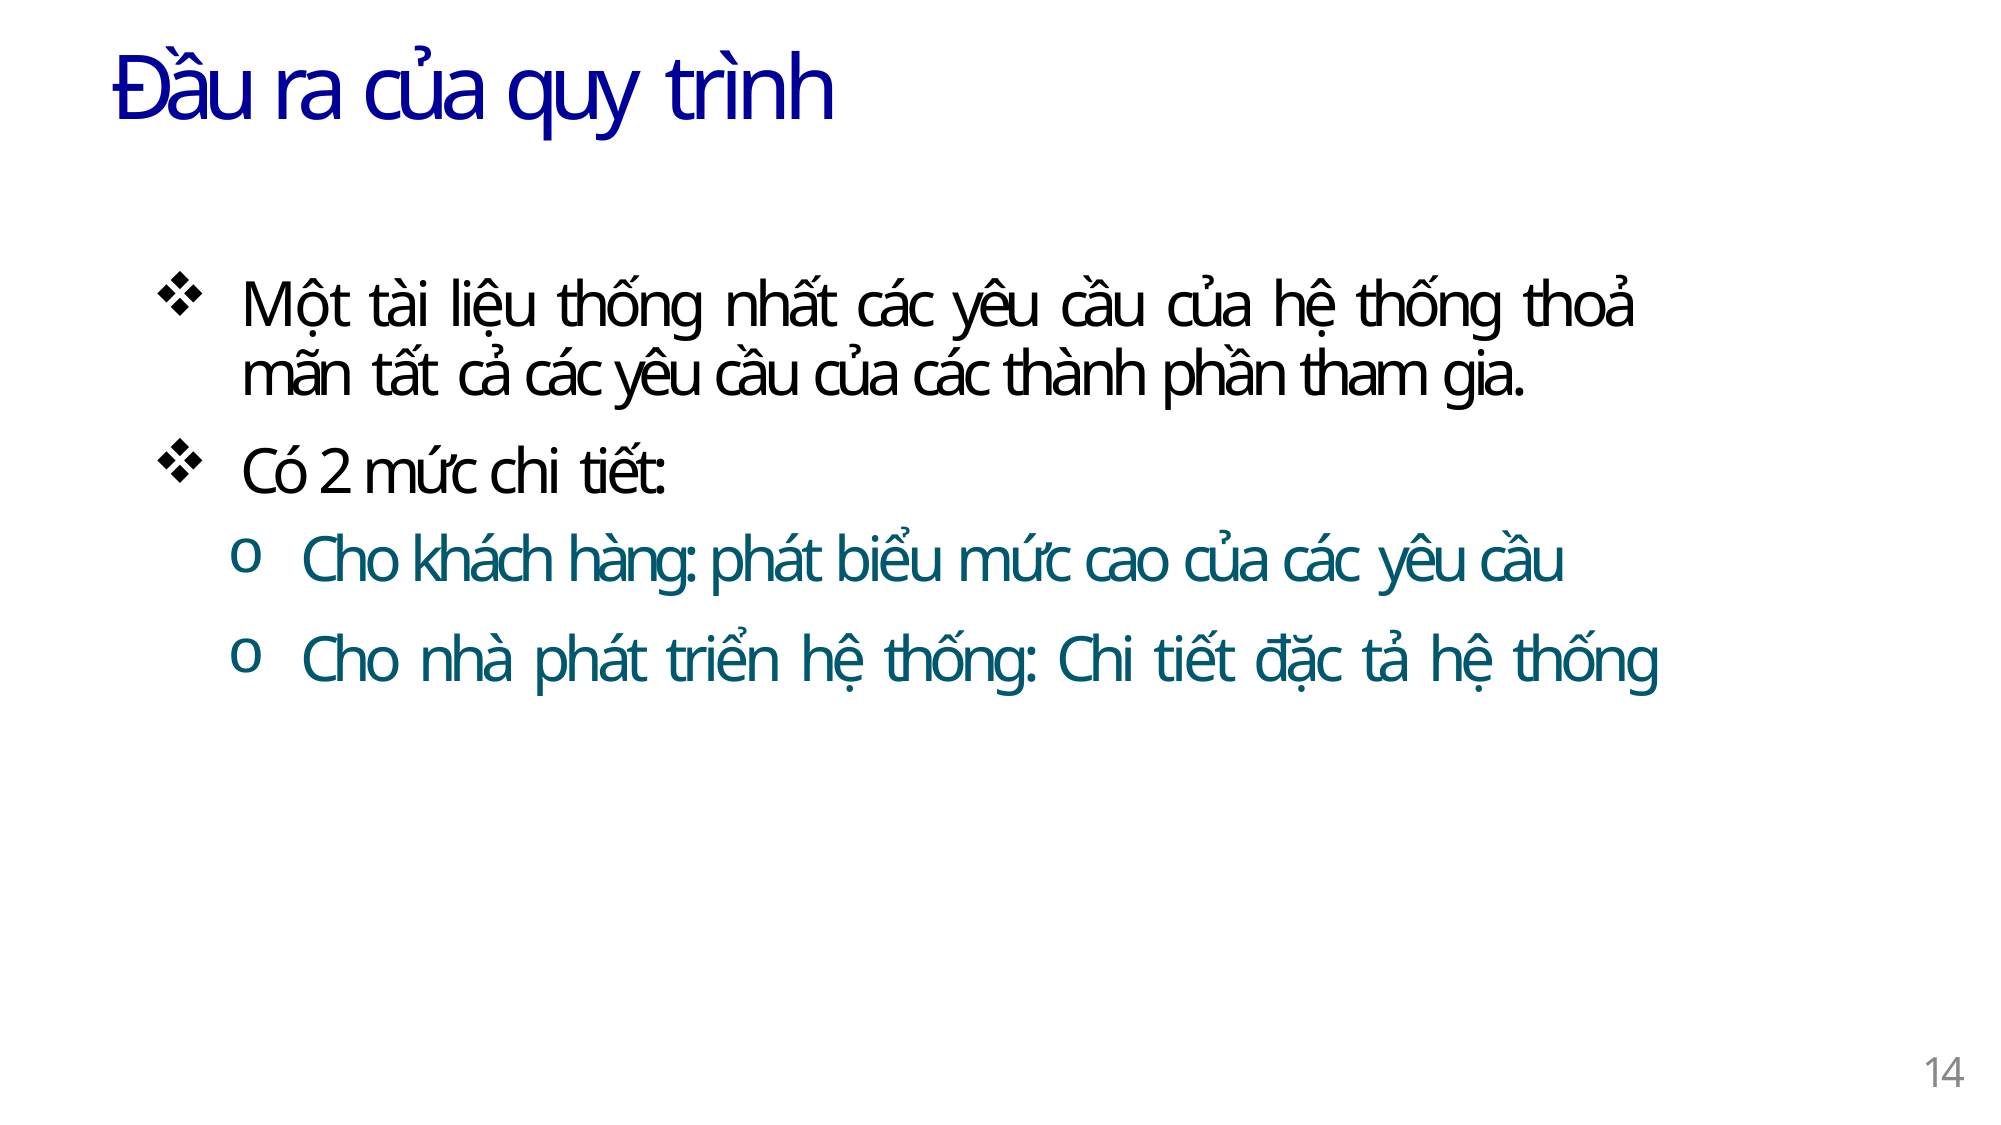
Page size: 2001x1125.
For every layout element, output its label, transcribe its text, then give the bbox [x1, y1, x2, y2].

title Đầu ra của quy trình [108, 27, 860, 218]
text_box Một tài liệu thống nhất các yêu cầu của hệ thống thoả mãn tất cả các yêu cầu của các thành phần tham gia. Có 2 mức chi tiết: Cho khách hàng: phát biểu mức cao của các yêu cầu Cho nhà phát triển hệ thống: Chi tiết đặc tả hệ thống [150, 260, 1734, 694]
slide_number 20 [1916, 1045, 1972, 1125]
